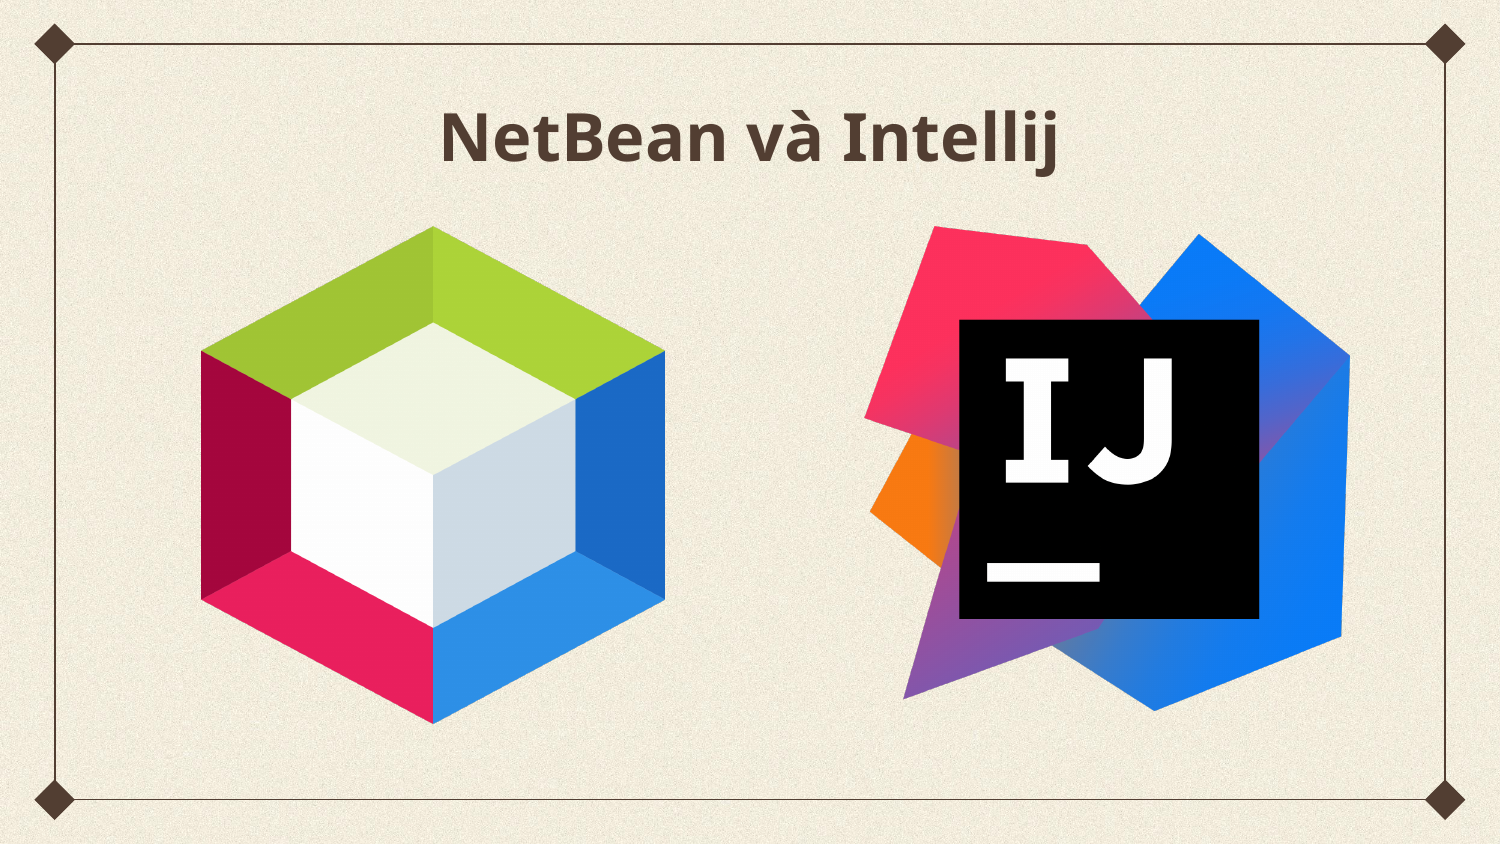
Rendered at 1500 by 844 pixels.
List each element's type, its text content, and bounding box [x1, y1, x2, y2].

text_box NetBean và Intellij [263, 80, 1237, 192]
picture [0, 0, 1500, 844]
